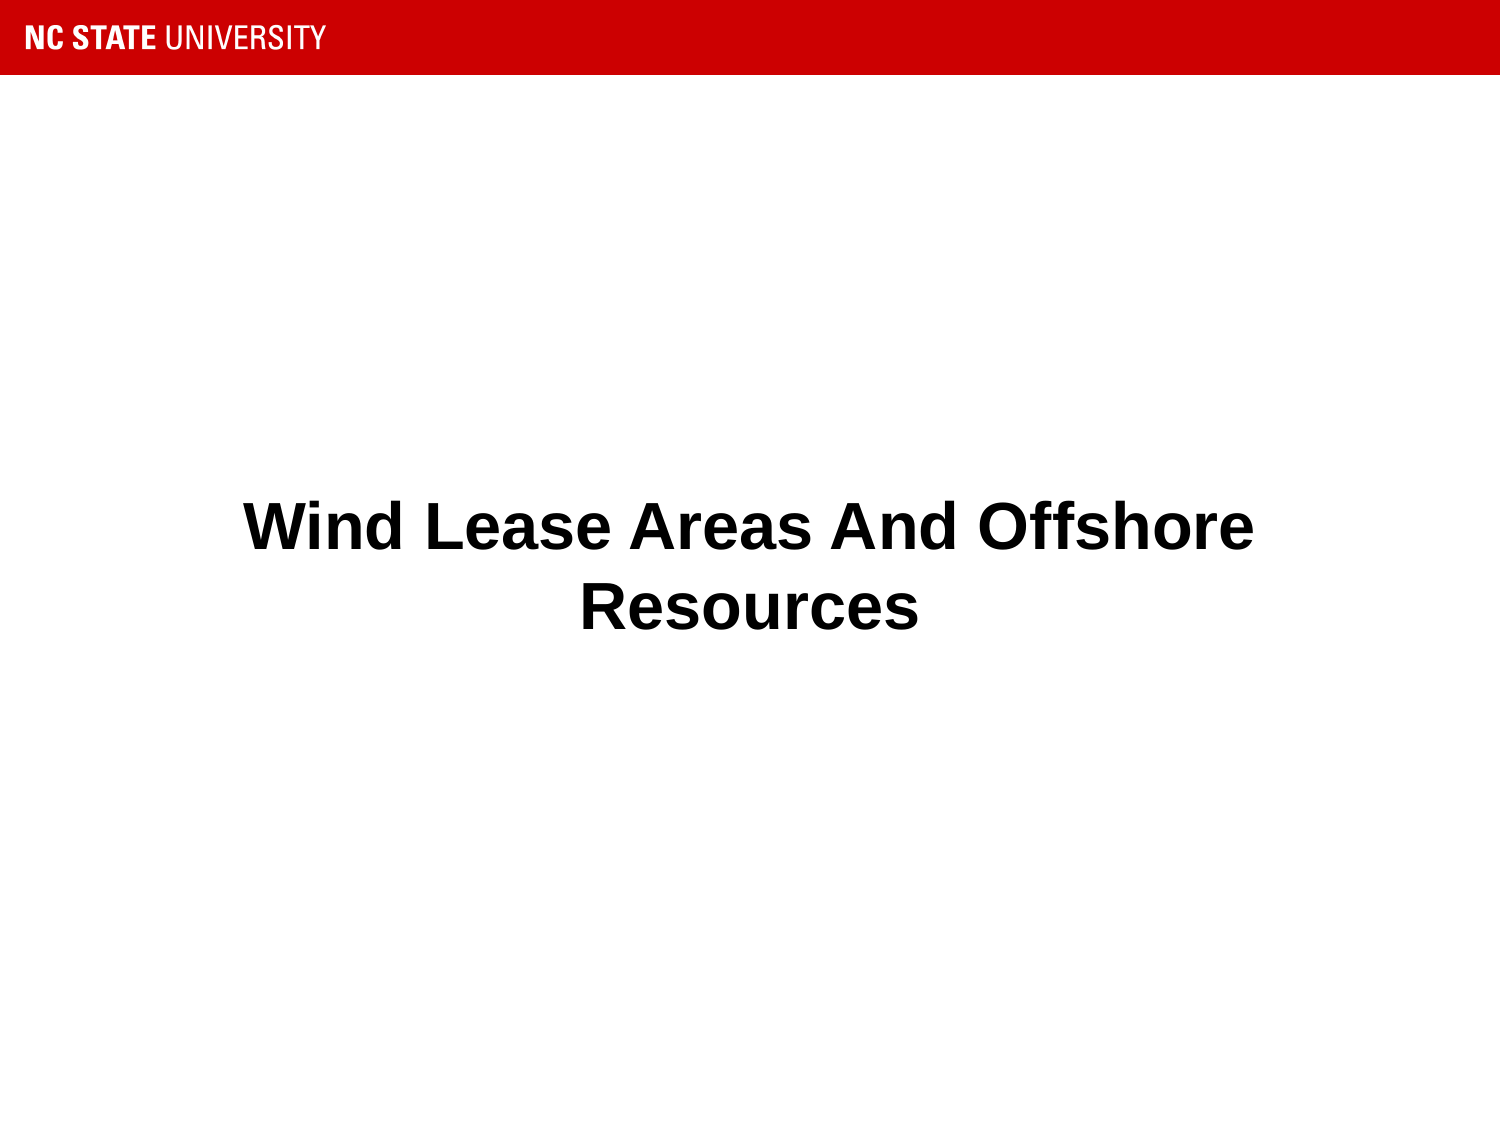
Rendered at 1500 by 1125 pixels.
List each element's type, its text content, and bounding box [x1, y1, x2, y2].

title Wind Lease Areas And Offshore Resources [112, 441, 1388, 683]
picture [0, 0, 1500, 75]
